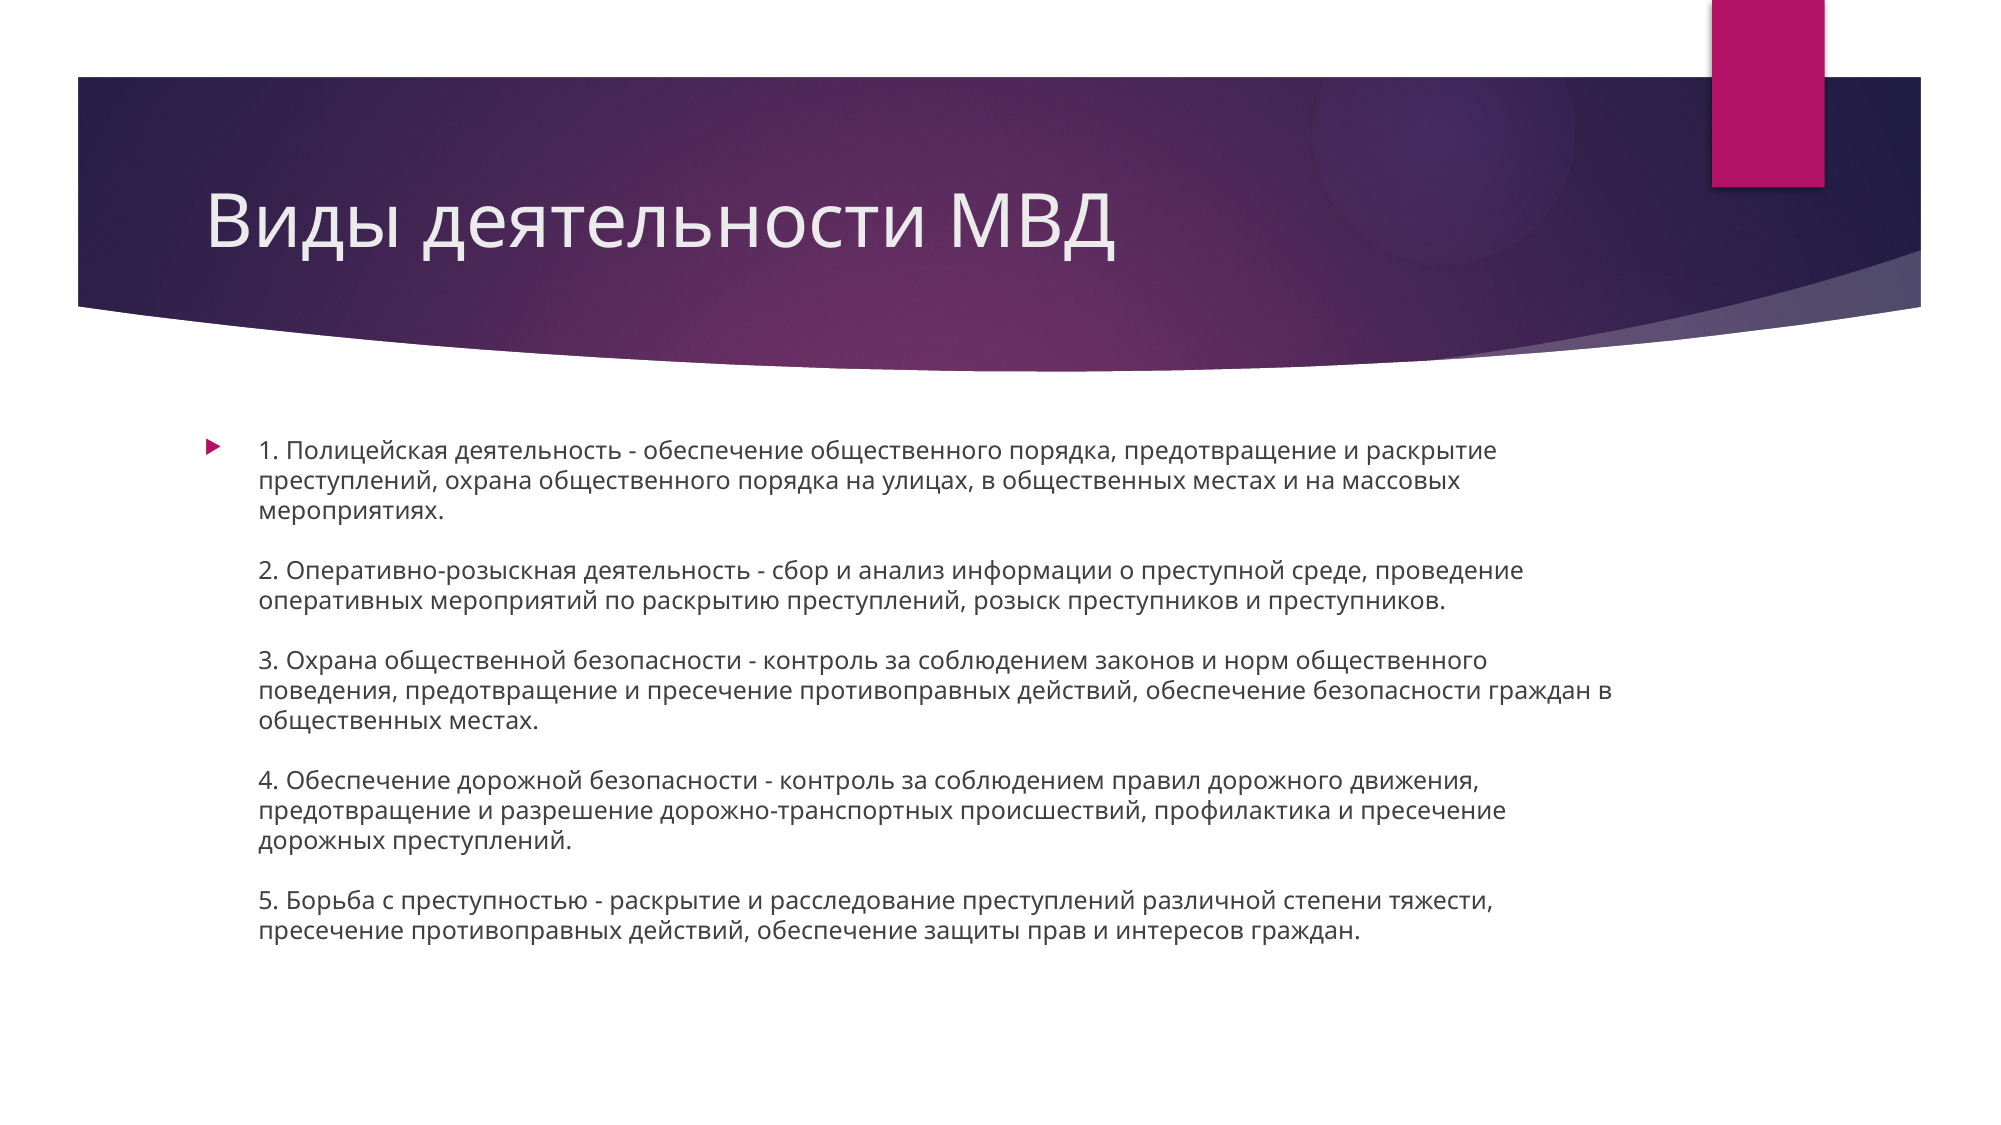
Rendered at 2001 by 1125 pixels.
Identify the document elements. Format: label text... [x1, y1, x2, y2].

title Виды деятельности МВД [189, 159, 1627, 276]
list 1. Полицейская деятельность - обеспечение общественного порядка, предотвращение и раскрытие преступлений, охрана общественного порядка на улицах, в общественных местах и на массовых мероприятиях. 2. Оперативно-розыскная деятельность - сбор и анализ информации о преступной среде, проведение оперативных мероприятий по раскрытию преступлений, розыск преступников и преступников. 3. Охрана общественной безопасности - контроль за соблюдением законов и норм общественного поведения, предотвращение и пресечение противоправных действий, обеспечение безопасности граждан в общественных местах. 4. Обеспечение дорожной безопасности - контроль за соблюдением правил дорожного движения, предотвращение и разрешение дорожно-транспортных происшествий, профилактика и пресечение дорожных преступлений. 5. Борьба с преступностью - раскрытие и расследование преступлений различной степени тяжести, пресечение противоправных действий, обеспечение защиты прав и интересов граждан. [189, 427, 1638, 988]
